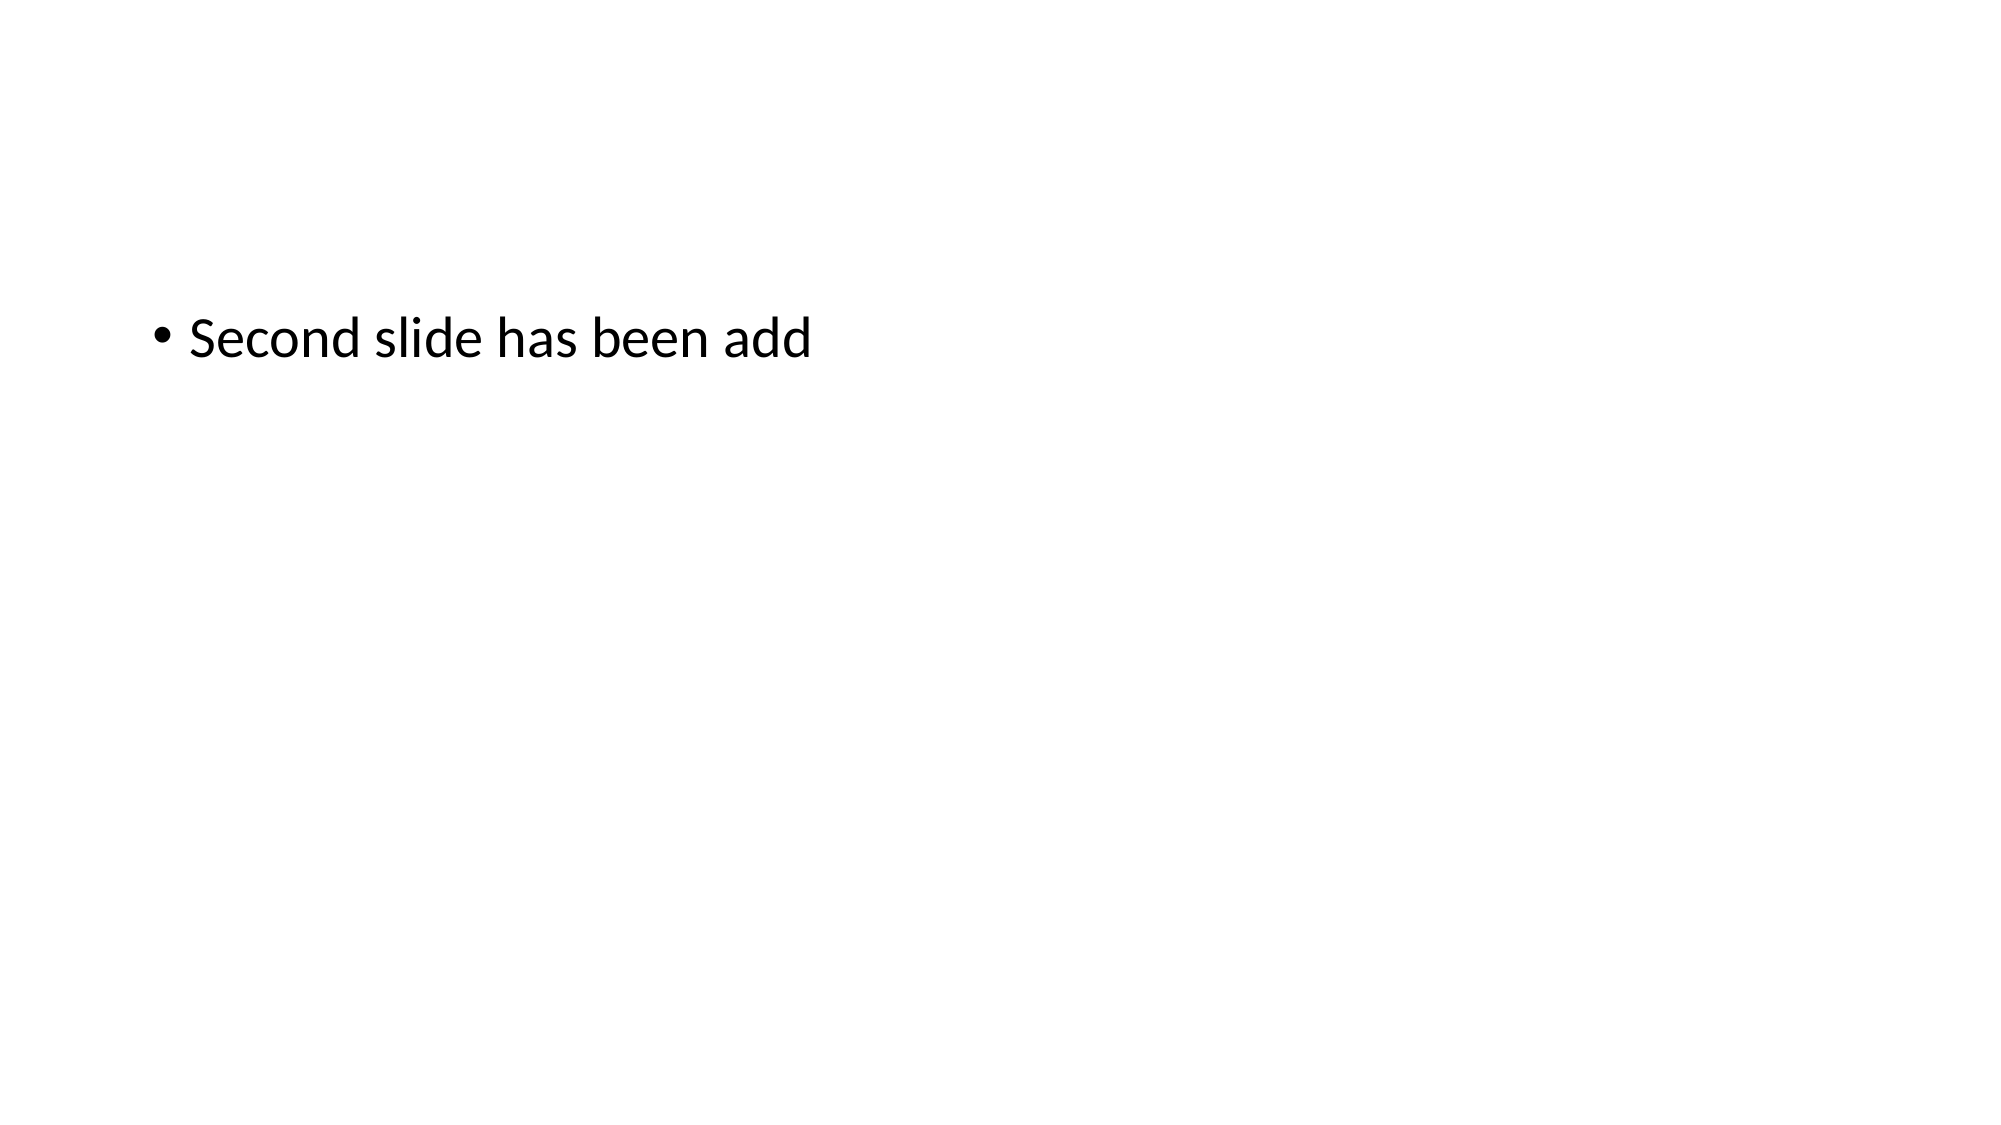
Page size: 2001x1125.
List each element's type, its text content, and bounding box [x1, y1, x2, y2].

list Second slide has been add [137, 299, 1863, 1014]
